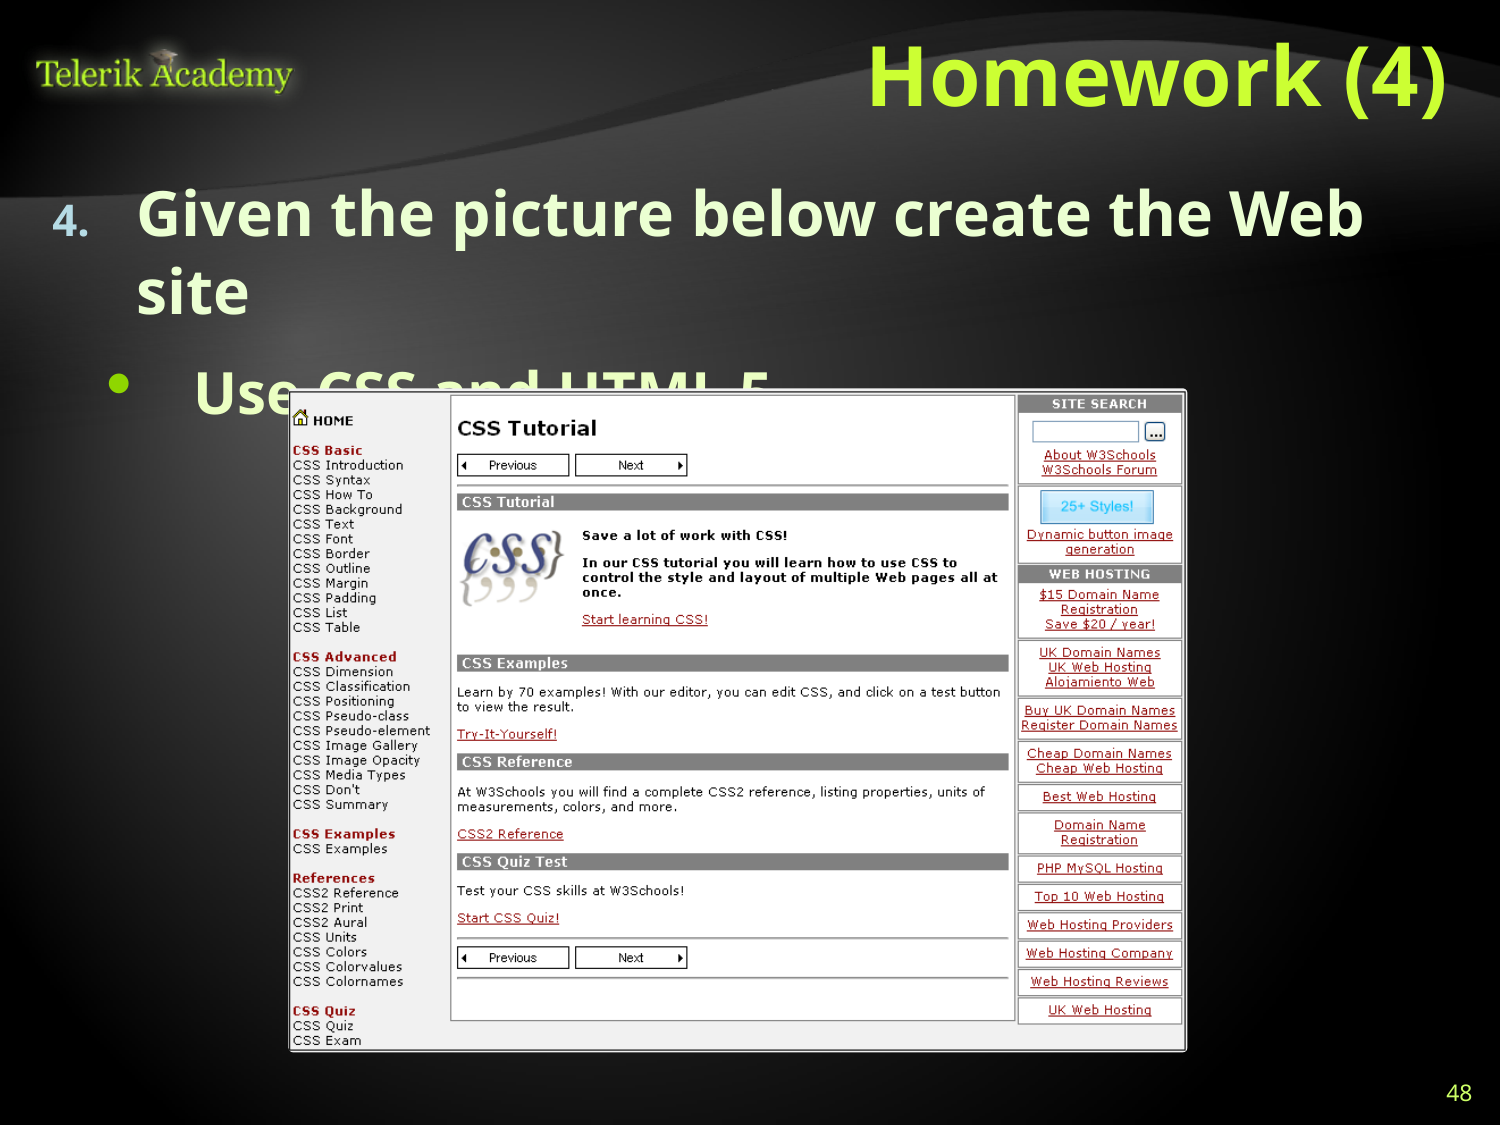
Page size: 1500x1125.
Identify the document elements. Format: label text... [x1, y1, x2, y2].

picture [0, 0, 1500, 1125]
slide_number 48 [1412, 1074, 1488, 1113]
title Homework (4) [300, 12, 1463, 150]
list Given the picture below create the Web site Use CSS and HTML 5 [37, 162, 1463, 1100]
